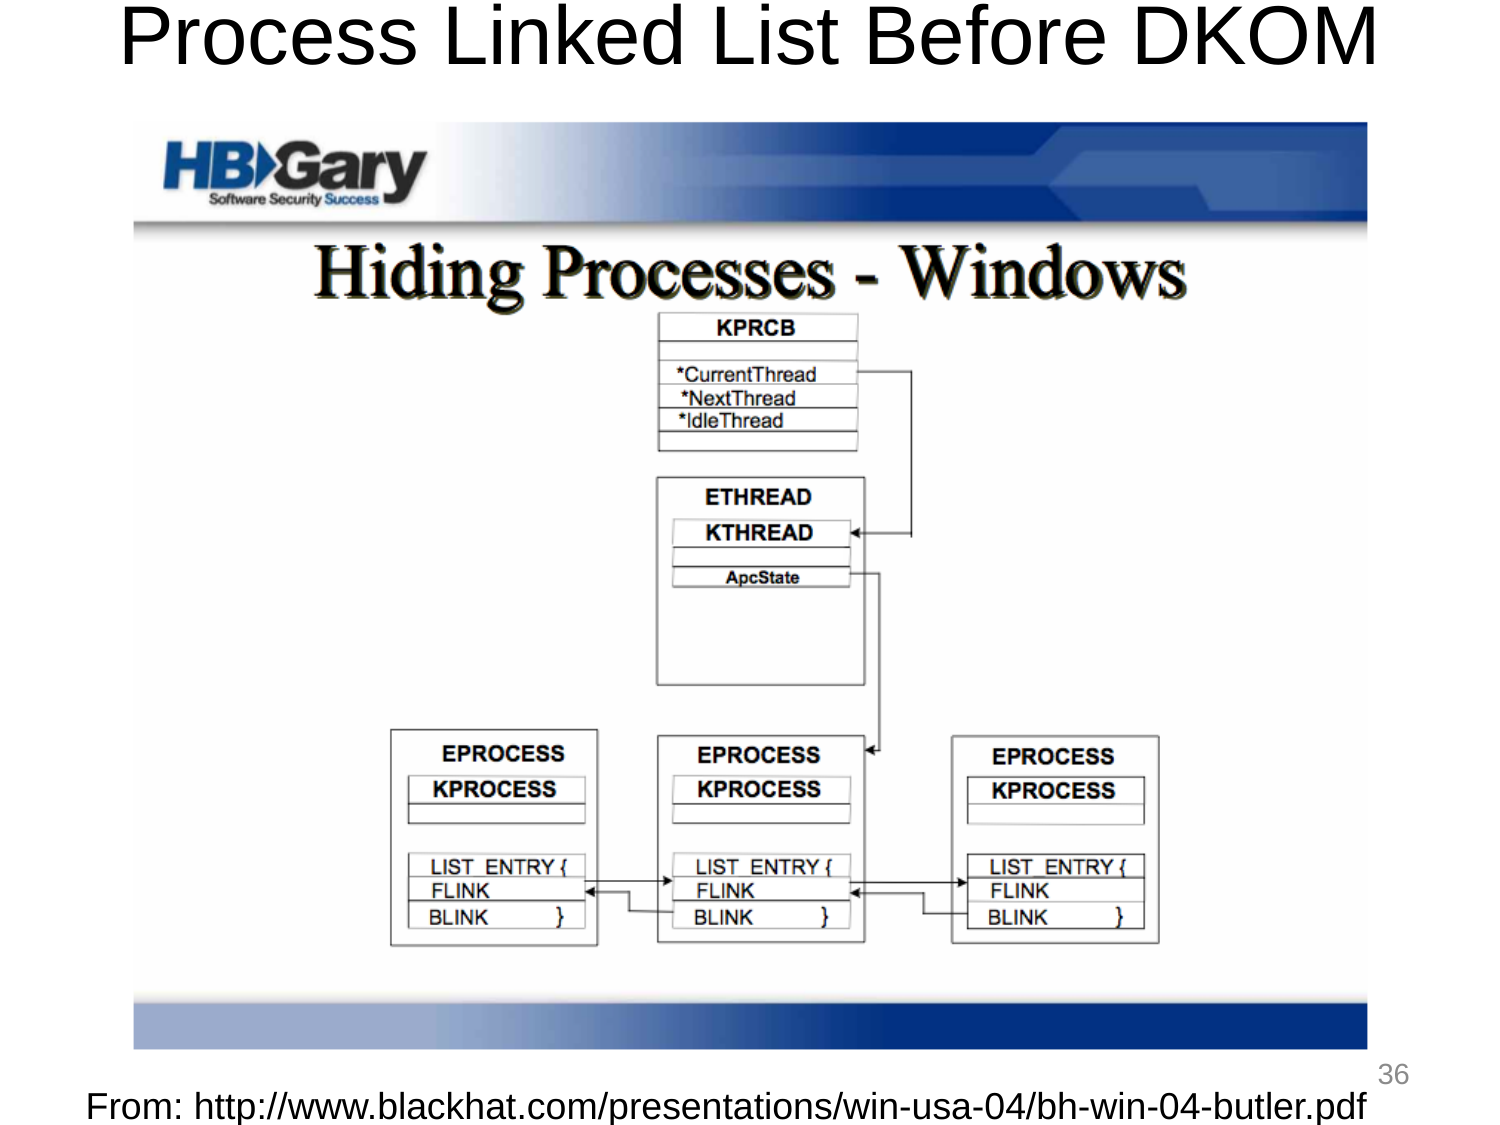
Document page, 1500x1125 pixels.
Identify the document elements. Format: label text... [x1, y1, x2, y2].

title Process Linked List Before DKOM [75, 0, 1425, 125]
picture [125, 112, 1376, 1063]
slide_number 36 [1074, 1042, 1425, 1103]
text_box From: http://www.blackhat.com/presentations/win-usa-04/bh-win-04-butler.pdf [70, 1074, 1383, 1125]
